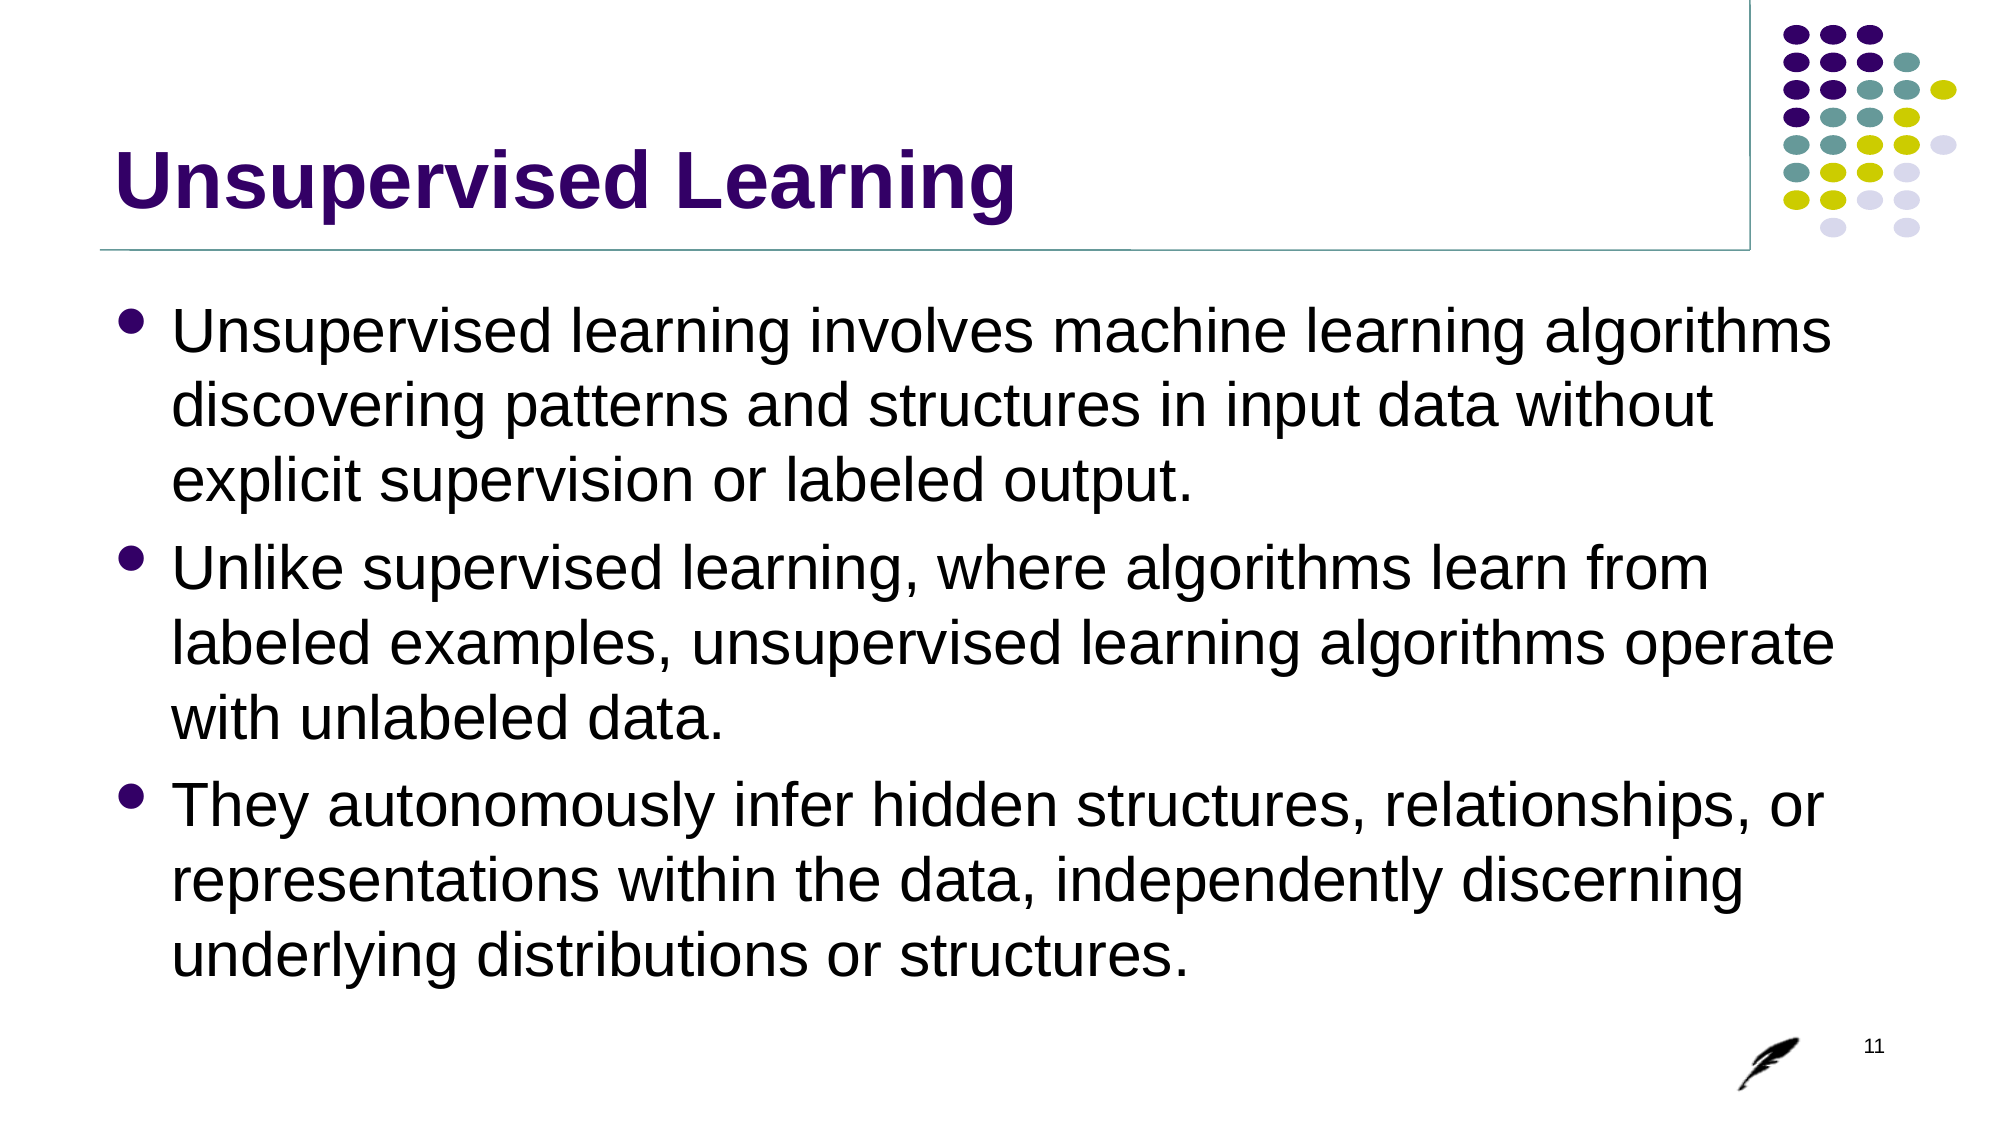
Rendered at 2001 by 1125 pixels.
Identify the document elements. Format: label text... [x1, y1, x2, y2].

list Unsupervised learning involves machine learning algorithms discovering patterns and structures in input data without explicit supervision or labeled output. Unlike supervised learning, where algorithms learn from labeled examples, unsupervised learning algorithms operate with unlabeled data. They autonomously infer hidden structures, relationships, or representations within the data, independently discerning underlying distributions or structures. [99, 282, 1900, 1006]
title Unsupervised Learning [99, 20, 1750, 233]
slide_number 11 [1433, 1025, 1900, 1100]
